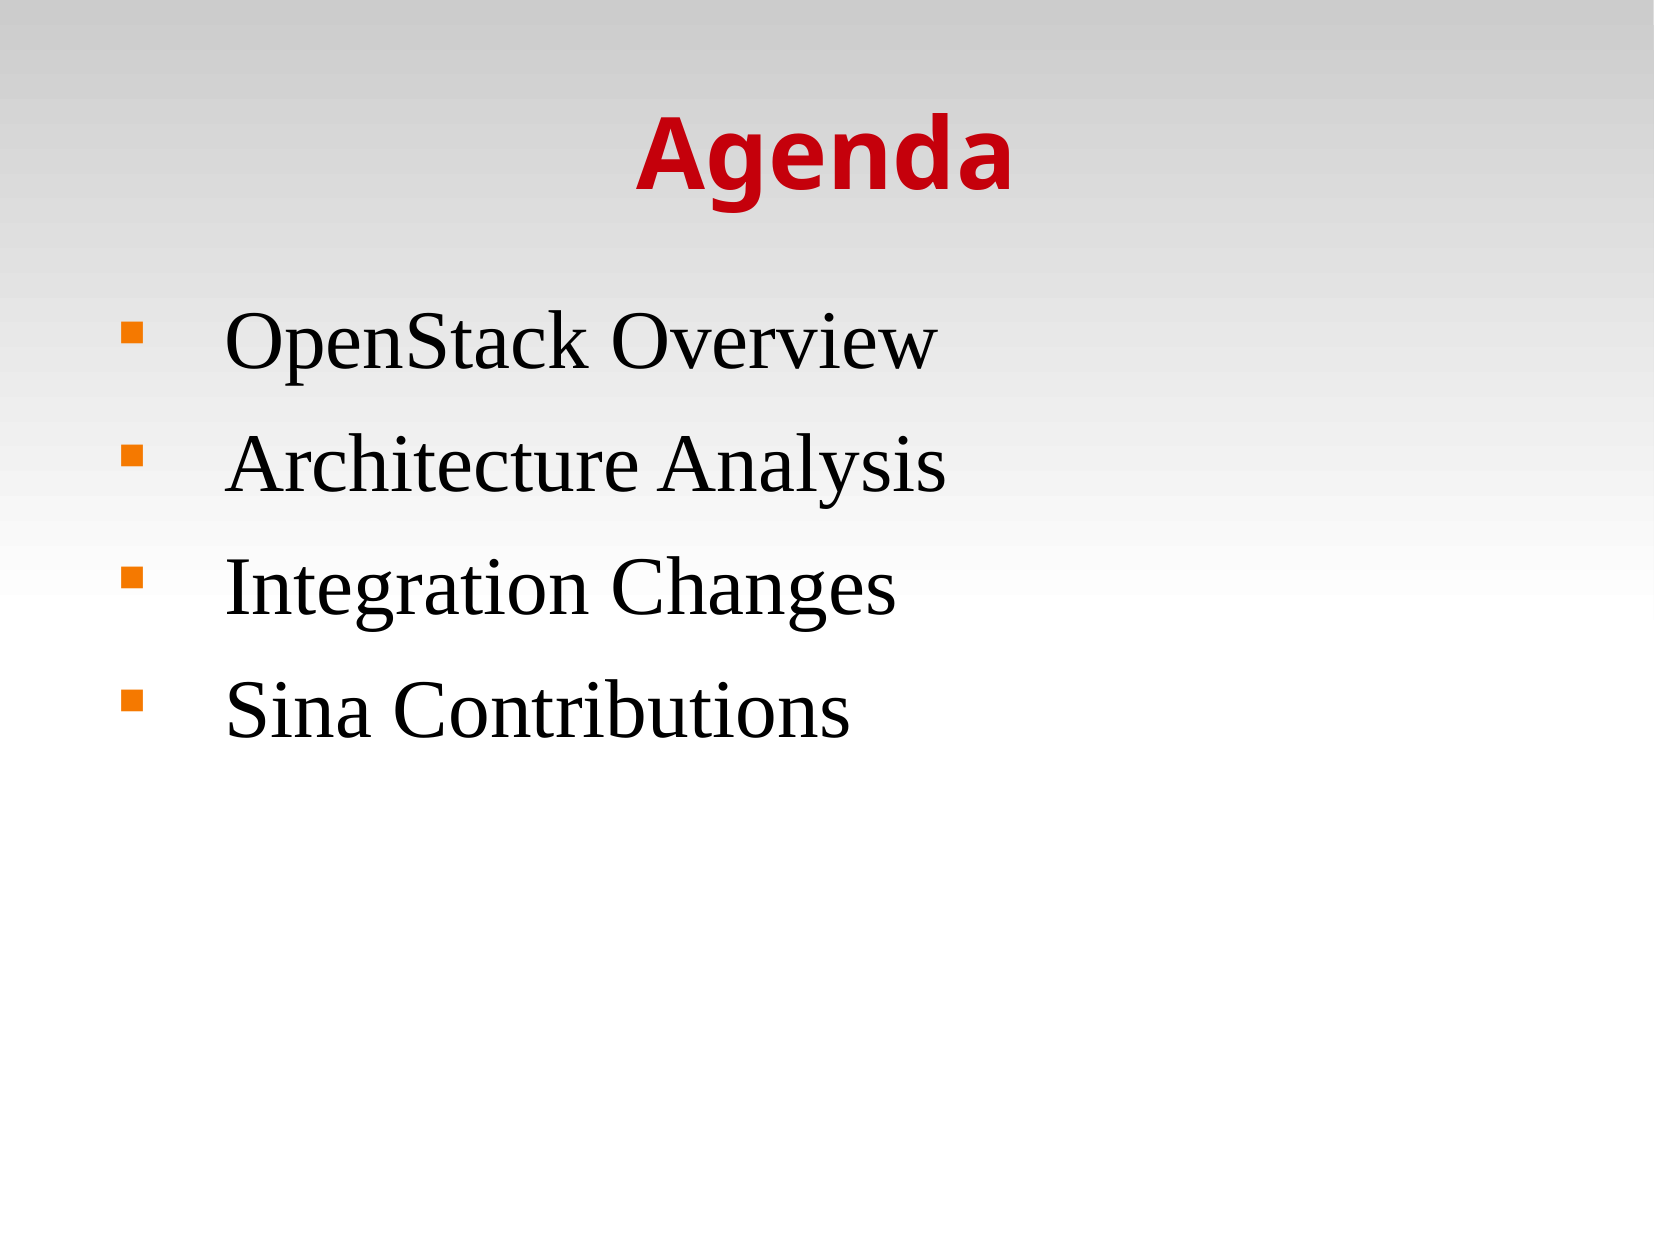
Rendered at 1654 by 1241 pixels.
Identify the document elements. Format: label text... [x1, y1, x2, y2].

list OpenStack Overview Architecture Analysis Integration Changes Sina Contributions [82, 290, 1571, 1109]
title Agenda [82, 49, 1571, 257]
